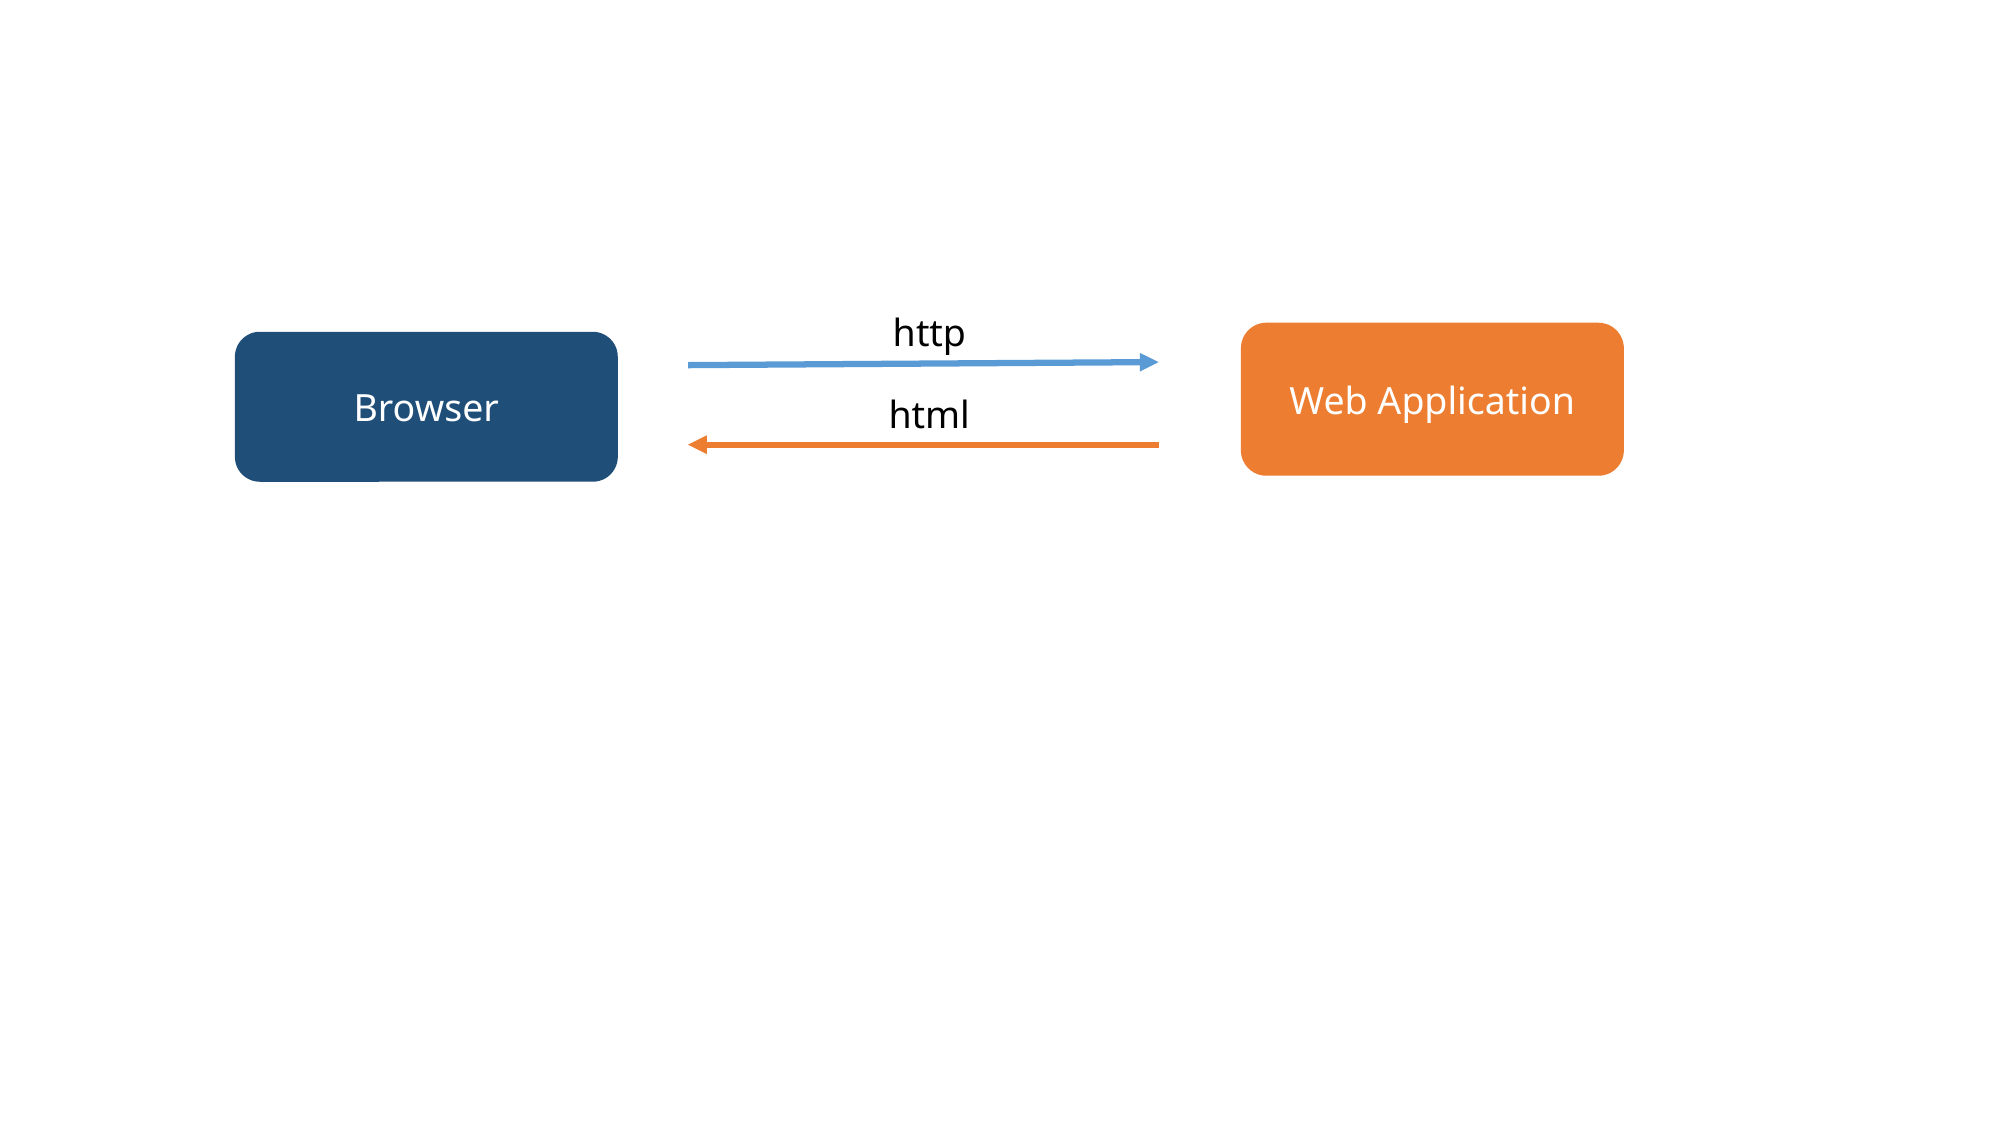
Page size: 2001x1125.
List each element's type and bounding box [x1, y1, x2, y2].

text_box [234, 301, 1624, 482]
